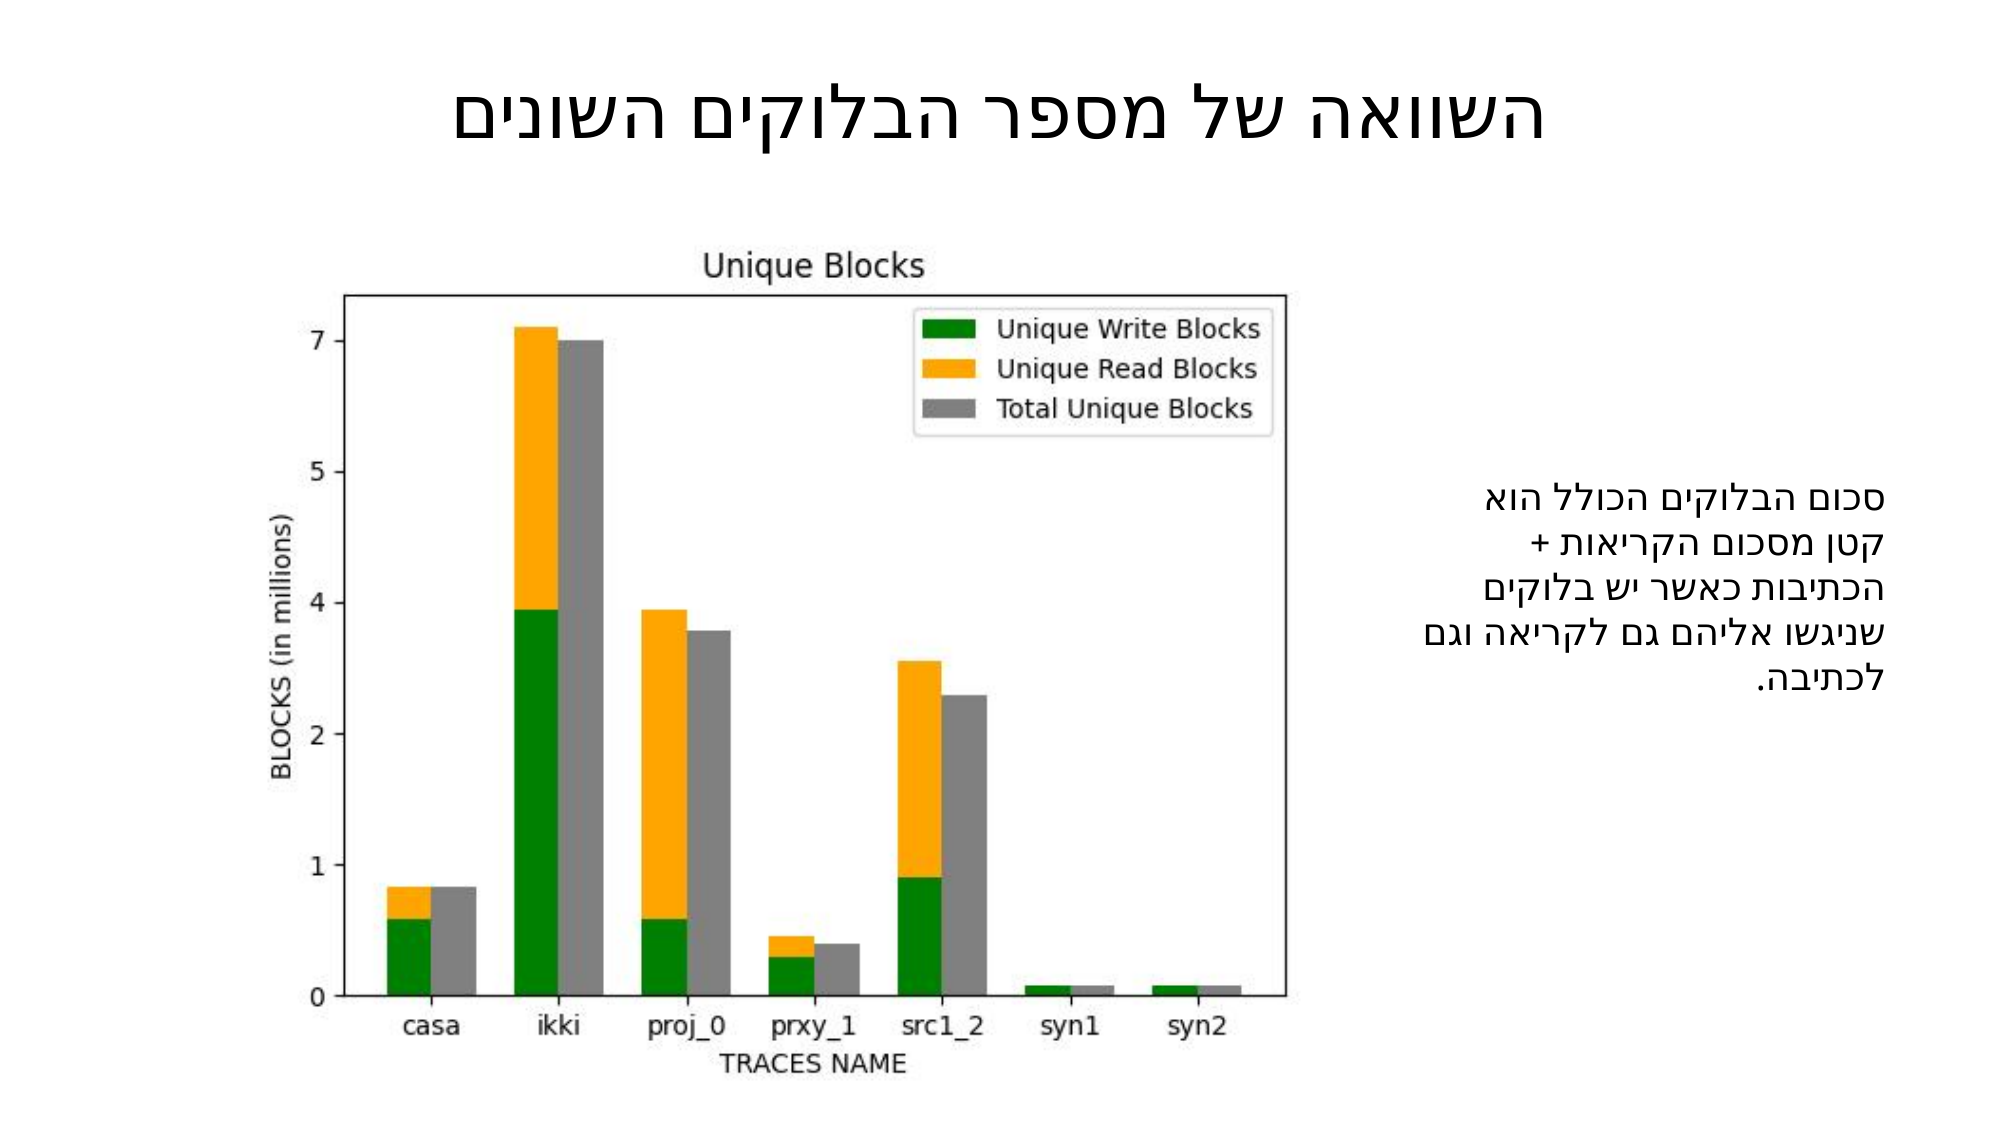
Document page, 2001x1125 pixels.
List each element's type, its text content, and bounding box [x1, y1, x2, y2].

title השוואה של מספר הבלוקים השונים [137, 41, 1863, 187]
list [192, 185, 1407, 1097]
text_box סכום הבלוקים הכולל הוא קטן מסכום הקריאות + הכתיבות כאשר יש בלוקים שניגשו אליהם גם לקריאה וגם לכתיבה. [1407, 420, 1901, 886]
